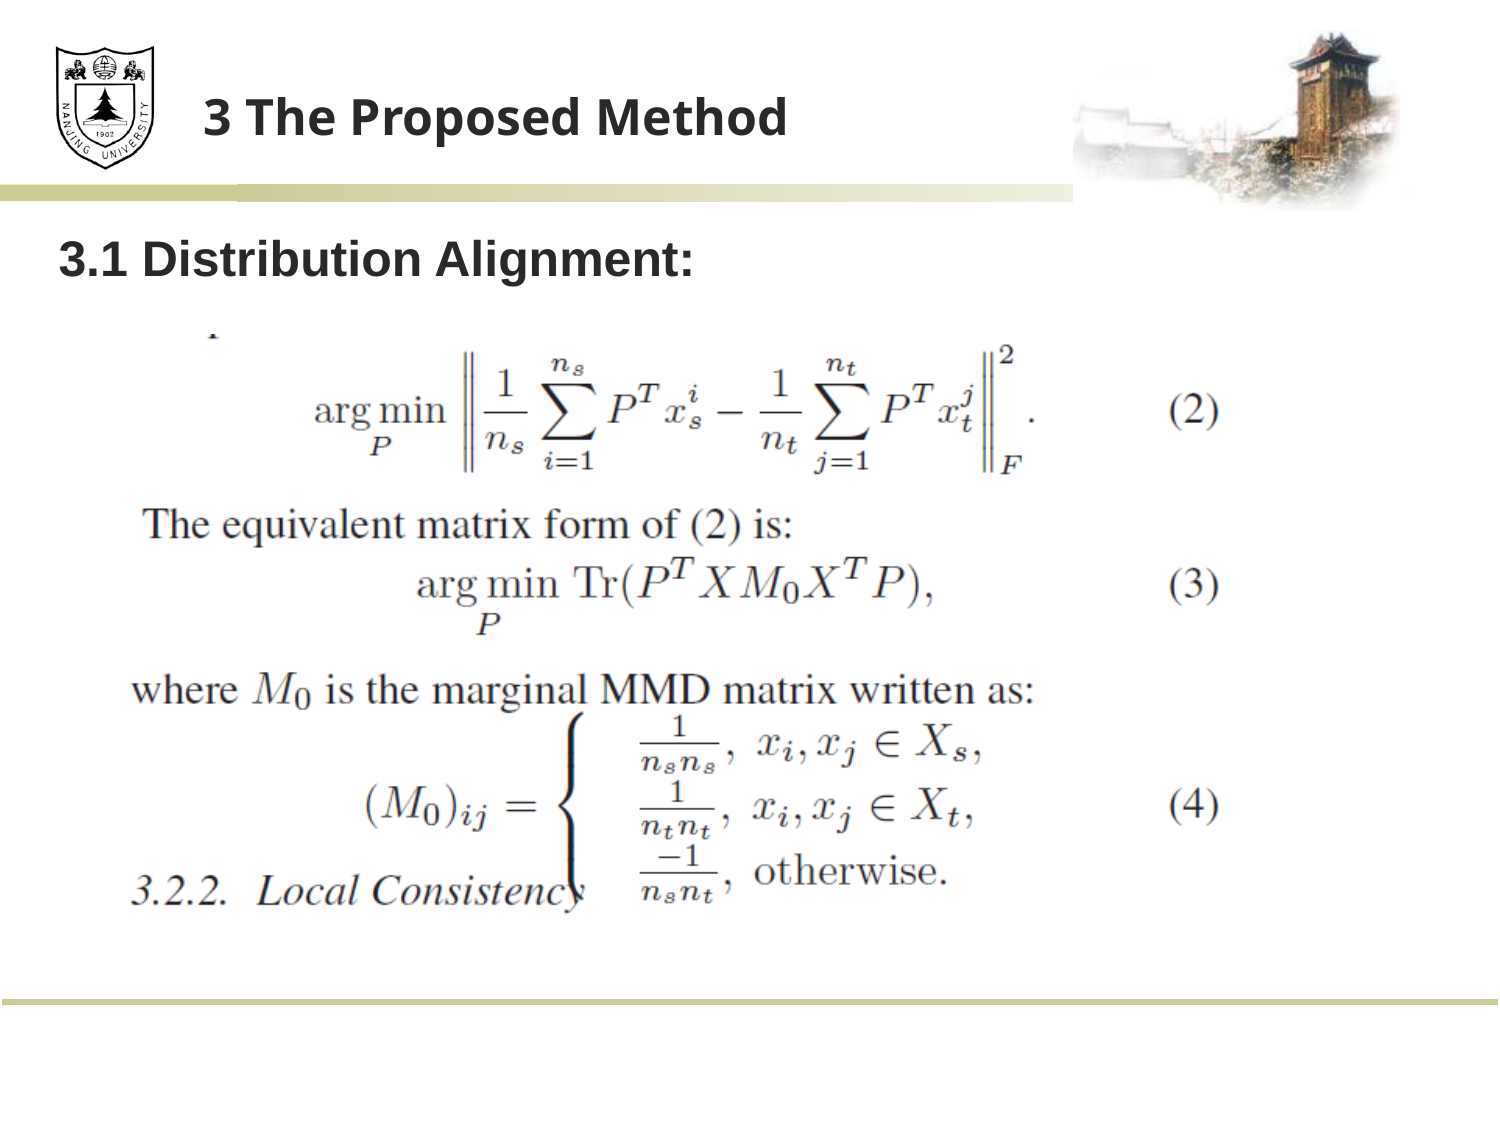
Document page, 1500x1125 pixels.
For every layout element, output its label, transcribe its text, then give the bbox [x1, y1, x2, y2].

text_box 3 The Proposed Method [188, 77, 896, 153]
text_box 3.1 Distribution Alignment: [29, 179, 801, 335]
picture [50, 42, 160, 173]
picture [106, 334, 1291, 927]
picture [1073, 30, 1400, 211]
picture [2, 999, 1498, 1005]
